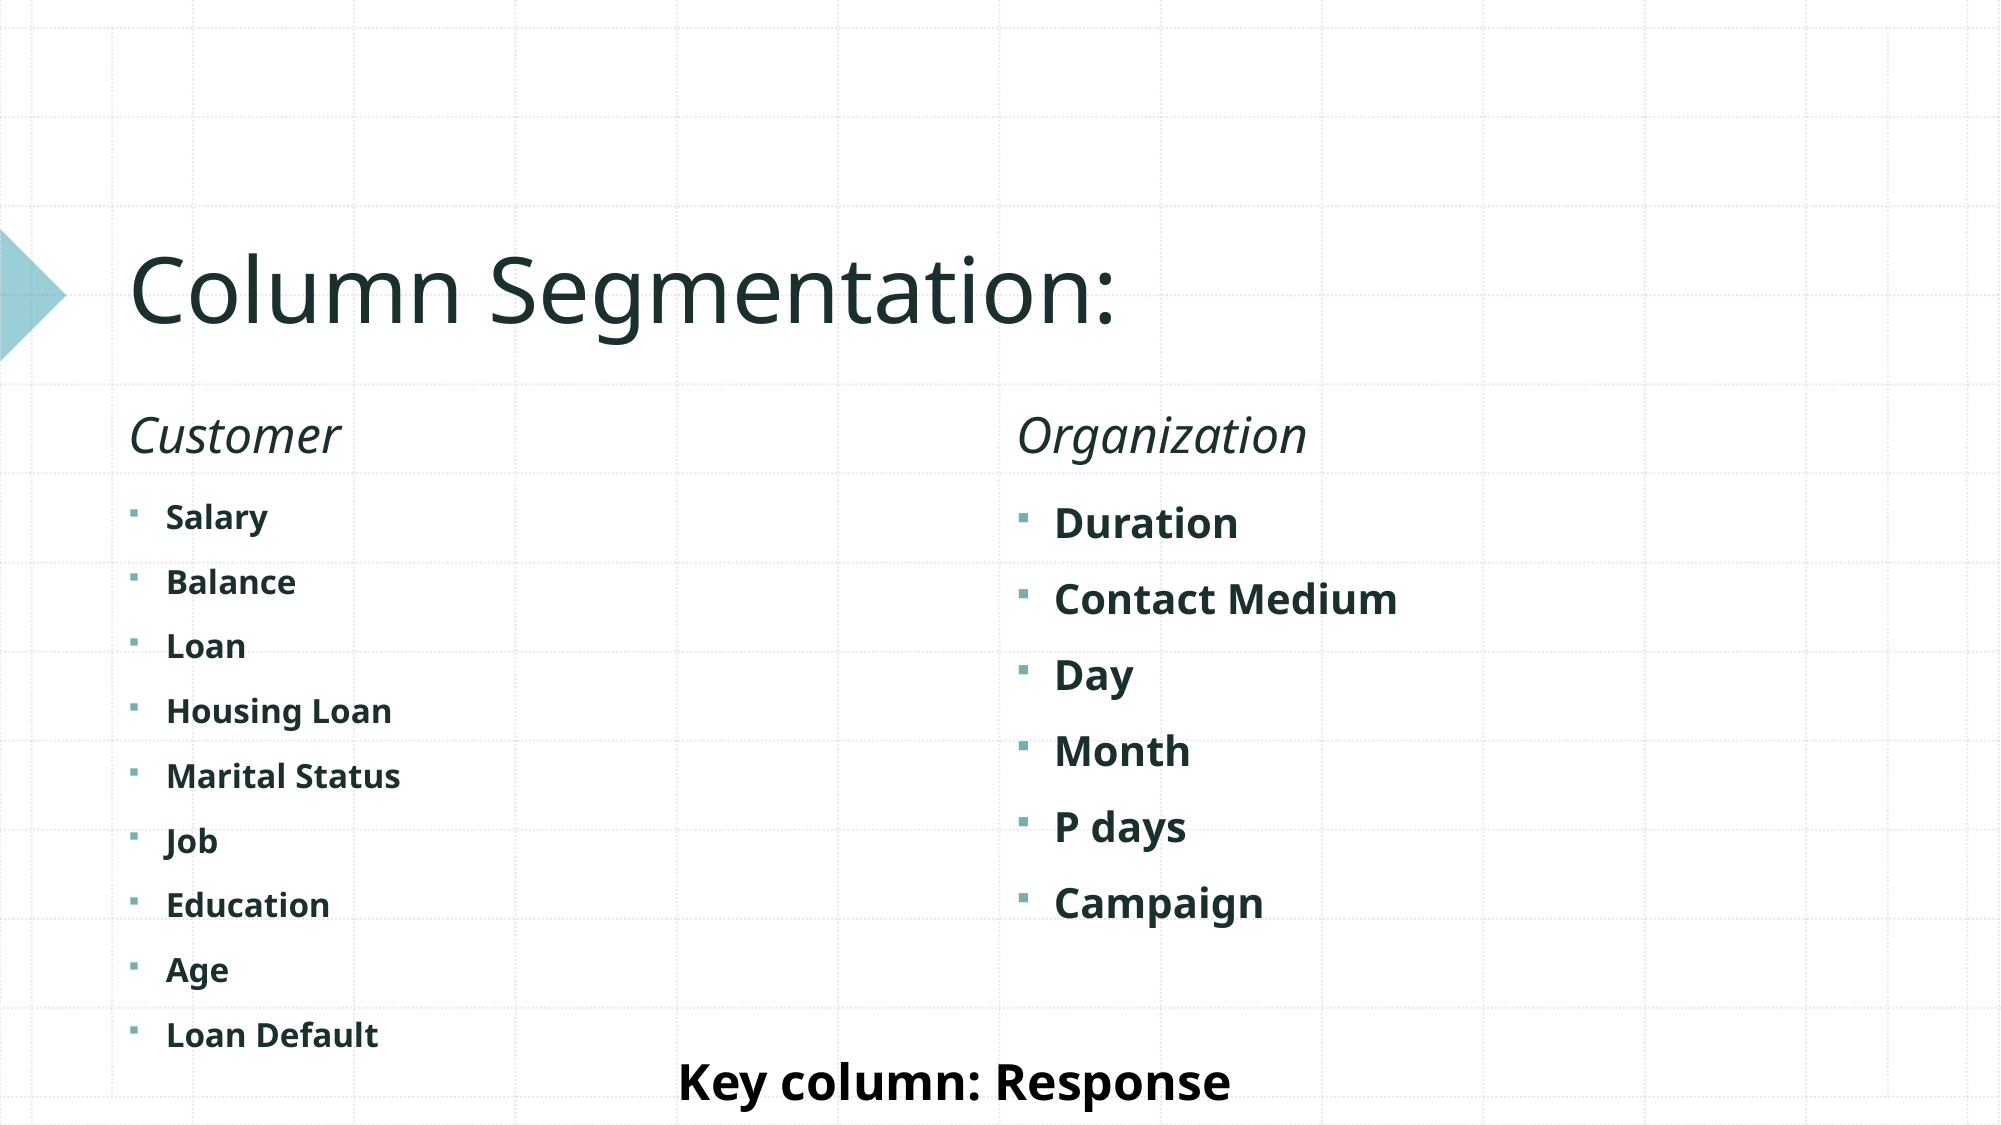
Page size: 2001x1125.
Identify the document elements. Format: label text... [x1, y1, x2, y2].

title Column Segmentation: [113, 118, 1807, 350]
list Customer [113, 382, 928, 471]
list Salary Balance Loan Housing Loan Marital Status Job Education Age Loan Default [113, 484, 928, 943]
list Duration Contact Medium Day Month P days Campaign [1001, 484, 1806, 943]
list Organization [1001, 382, 1806, 471]
text_box Key column: Response [663, 1042, 1440, 1118]
